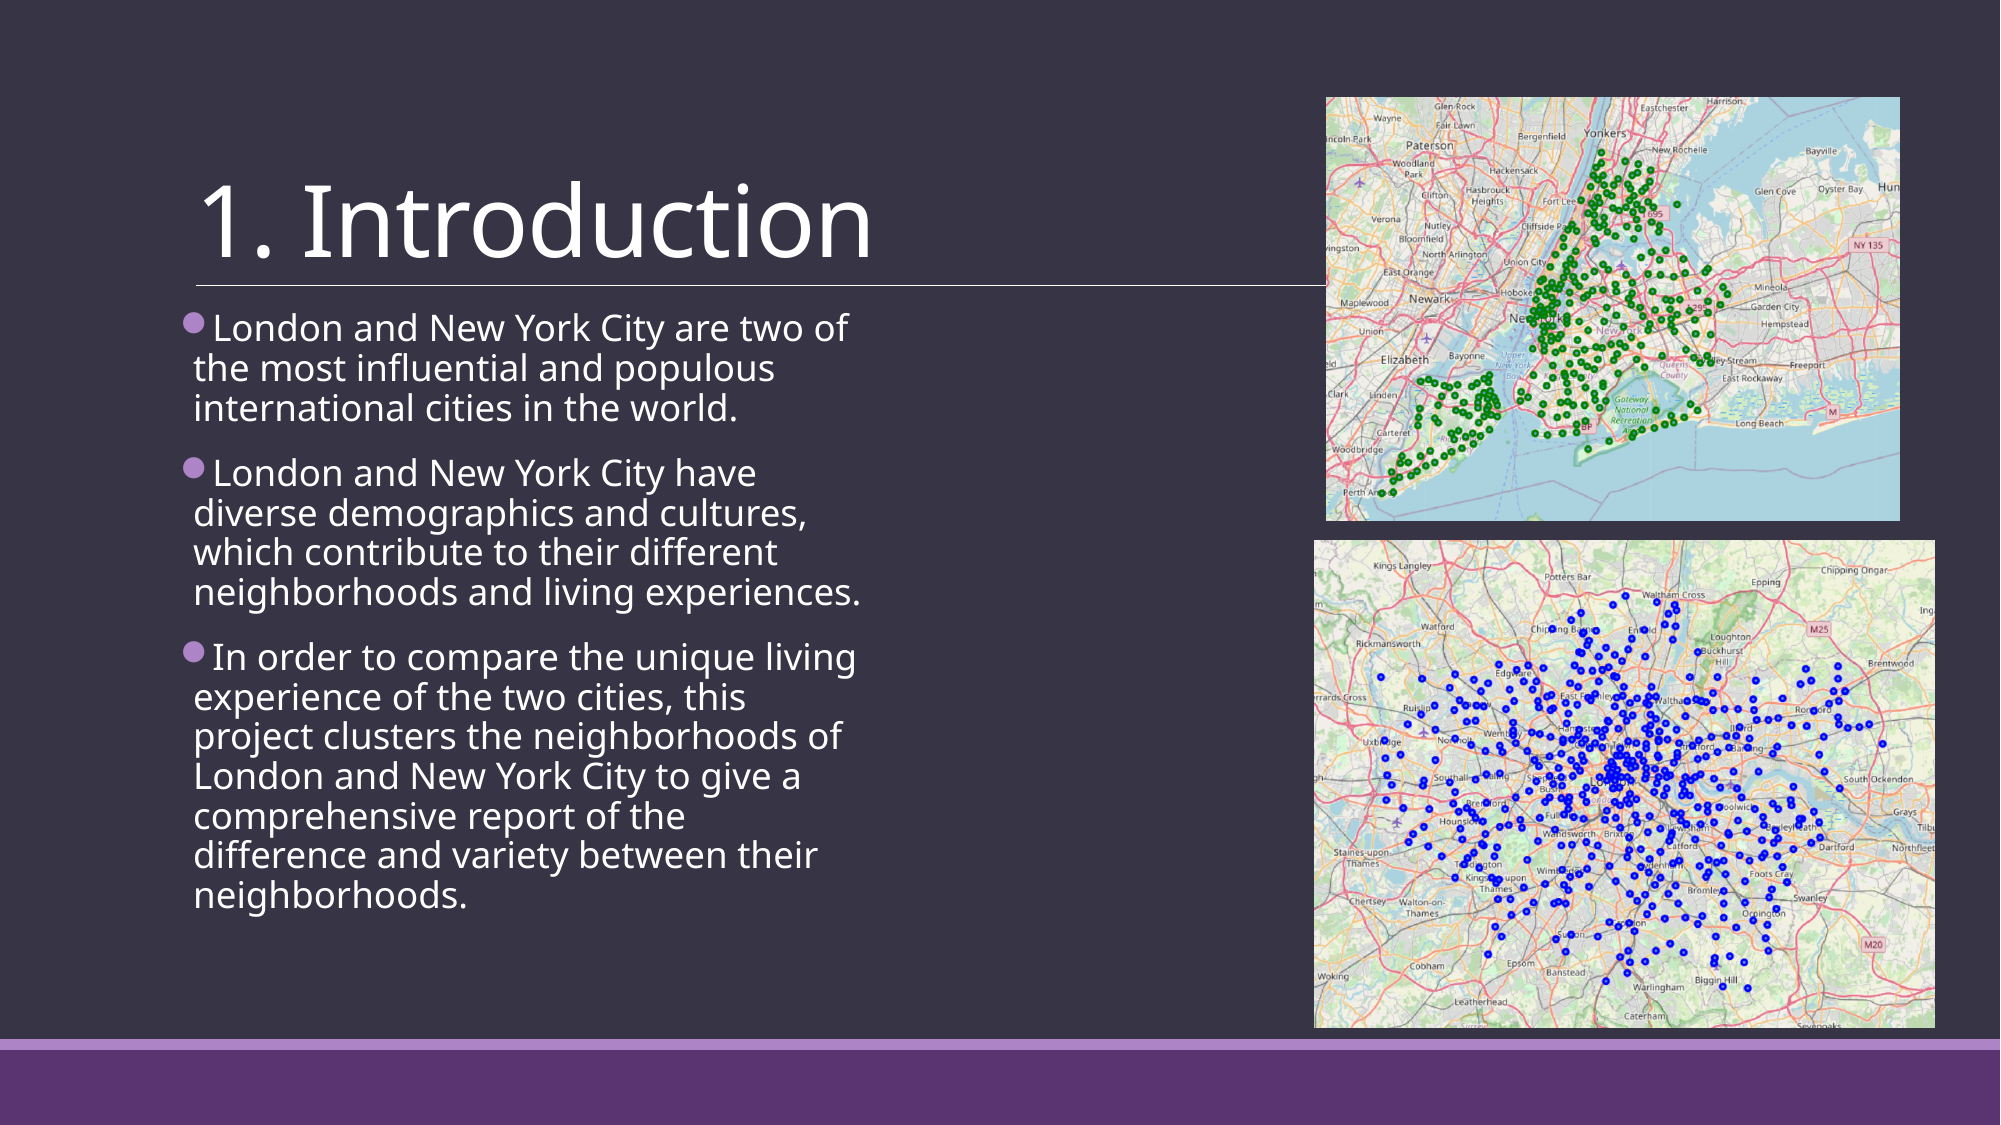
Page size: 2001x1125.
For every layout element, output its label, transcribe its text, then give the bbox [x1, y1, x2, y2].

picture [1314, 540, 1935, 1029]
picture [1326, 96, 1901, 522]
list London and New York City are two of the most influential and populous international cities in the world. London and New York City have diverse demographics and cultures, which contribute to their different neighborhoods and living experiences. In order to compare the unique living experience of the two cities, this project clusters the neighborhoods of London and New York City to give a comprehensive report of the difference and variety between their neighborhoods. [180, 302, 869, 963]
title 1. Introduction [180, 47, 1830, 285]
